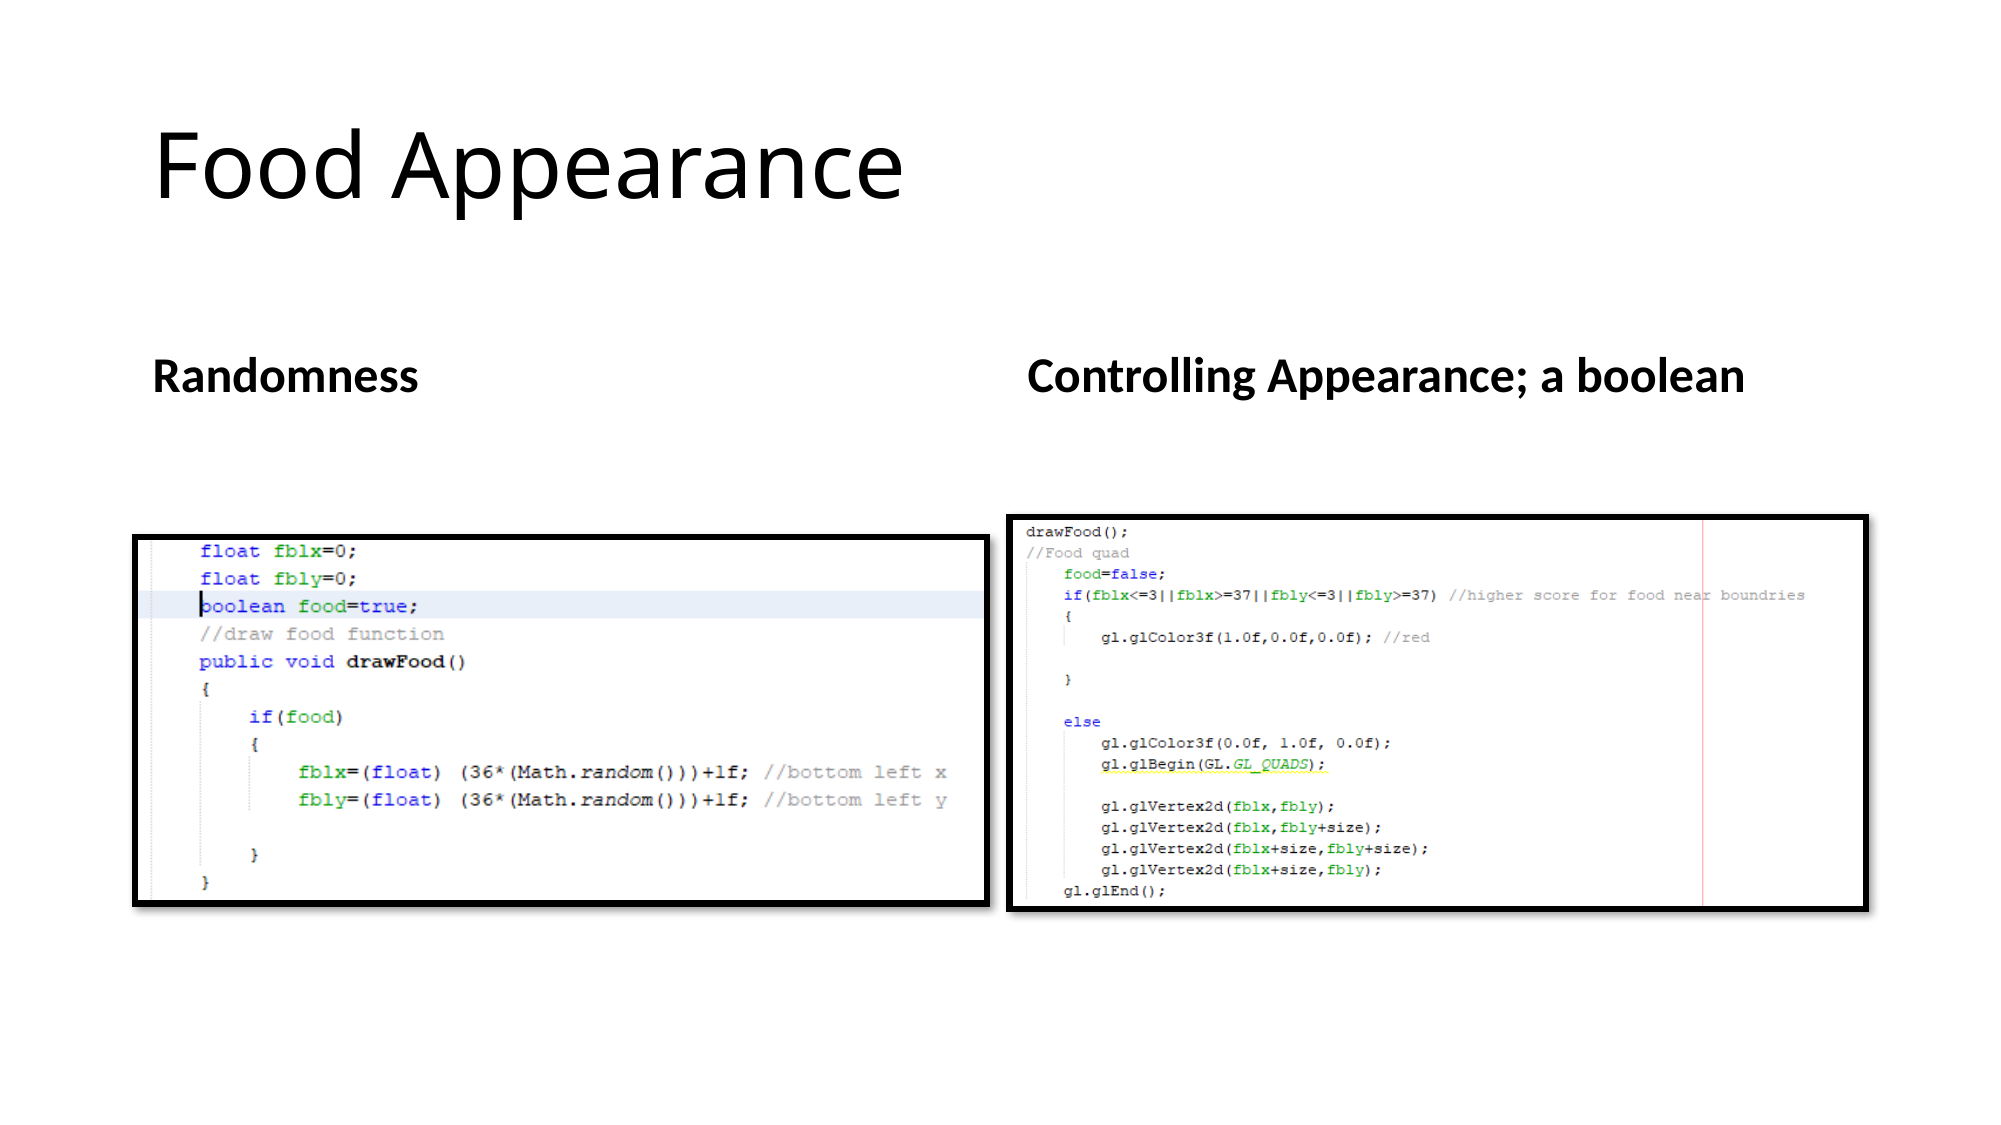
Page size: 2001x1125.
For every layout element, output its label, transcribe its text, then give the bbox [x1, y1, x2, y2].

list Controlling Appearance; a boolean [1012, 275, 1863, 411]
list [137, 540, 984, 901]
title Food Appearance [137, 59, 1863, 278]
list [1012, 520, 1863, 906]
list Randomness [137, 275, 984, 411]
